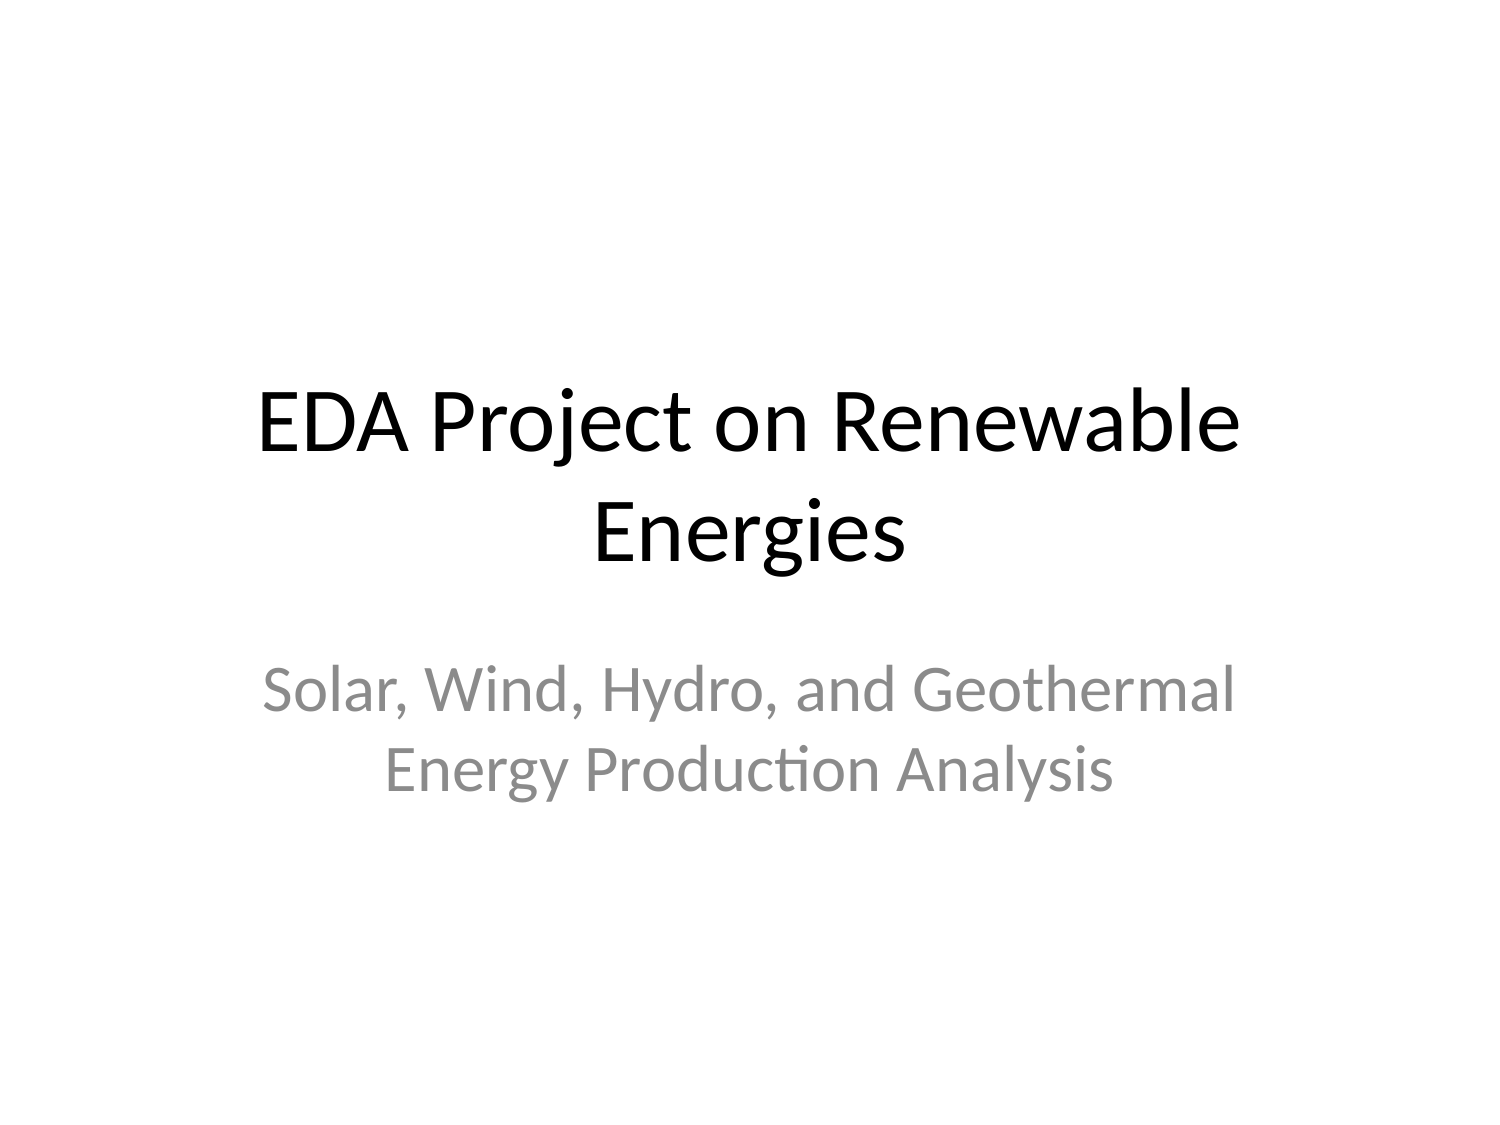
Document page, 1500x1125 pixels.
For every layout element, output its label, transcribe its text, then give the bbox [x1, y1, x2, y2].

title EDA Project on Renewable Energies [112, 349, 1388, 591]
subtitle Solar, Wind, Hydro, and Geothermal Energy Production Analysis [225, 637, 1275, 925]
